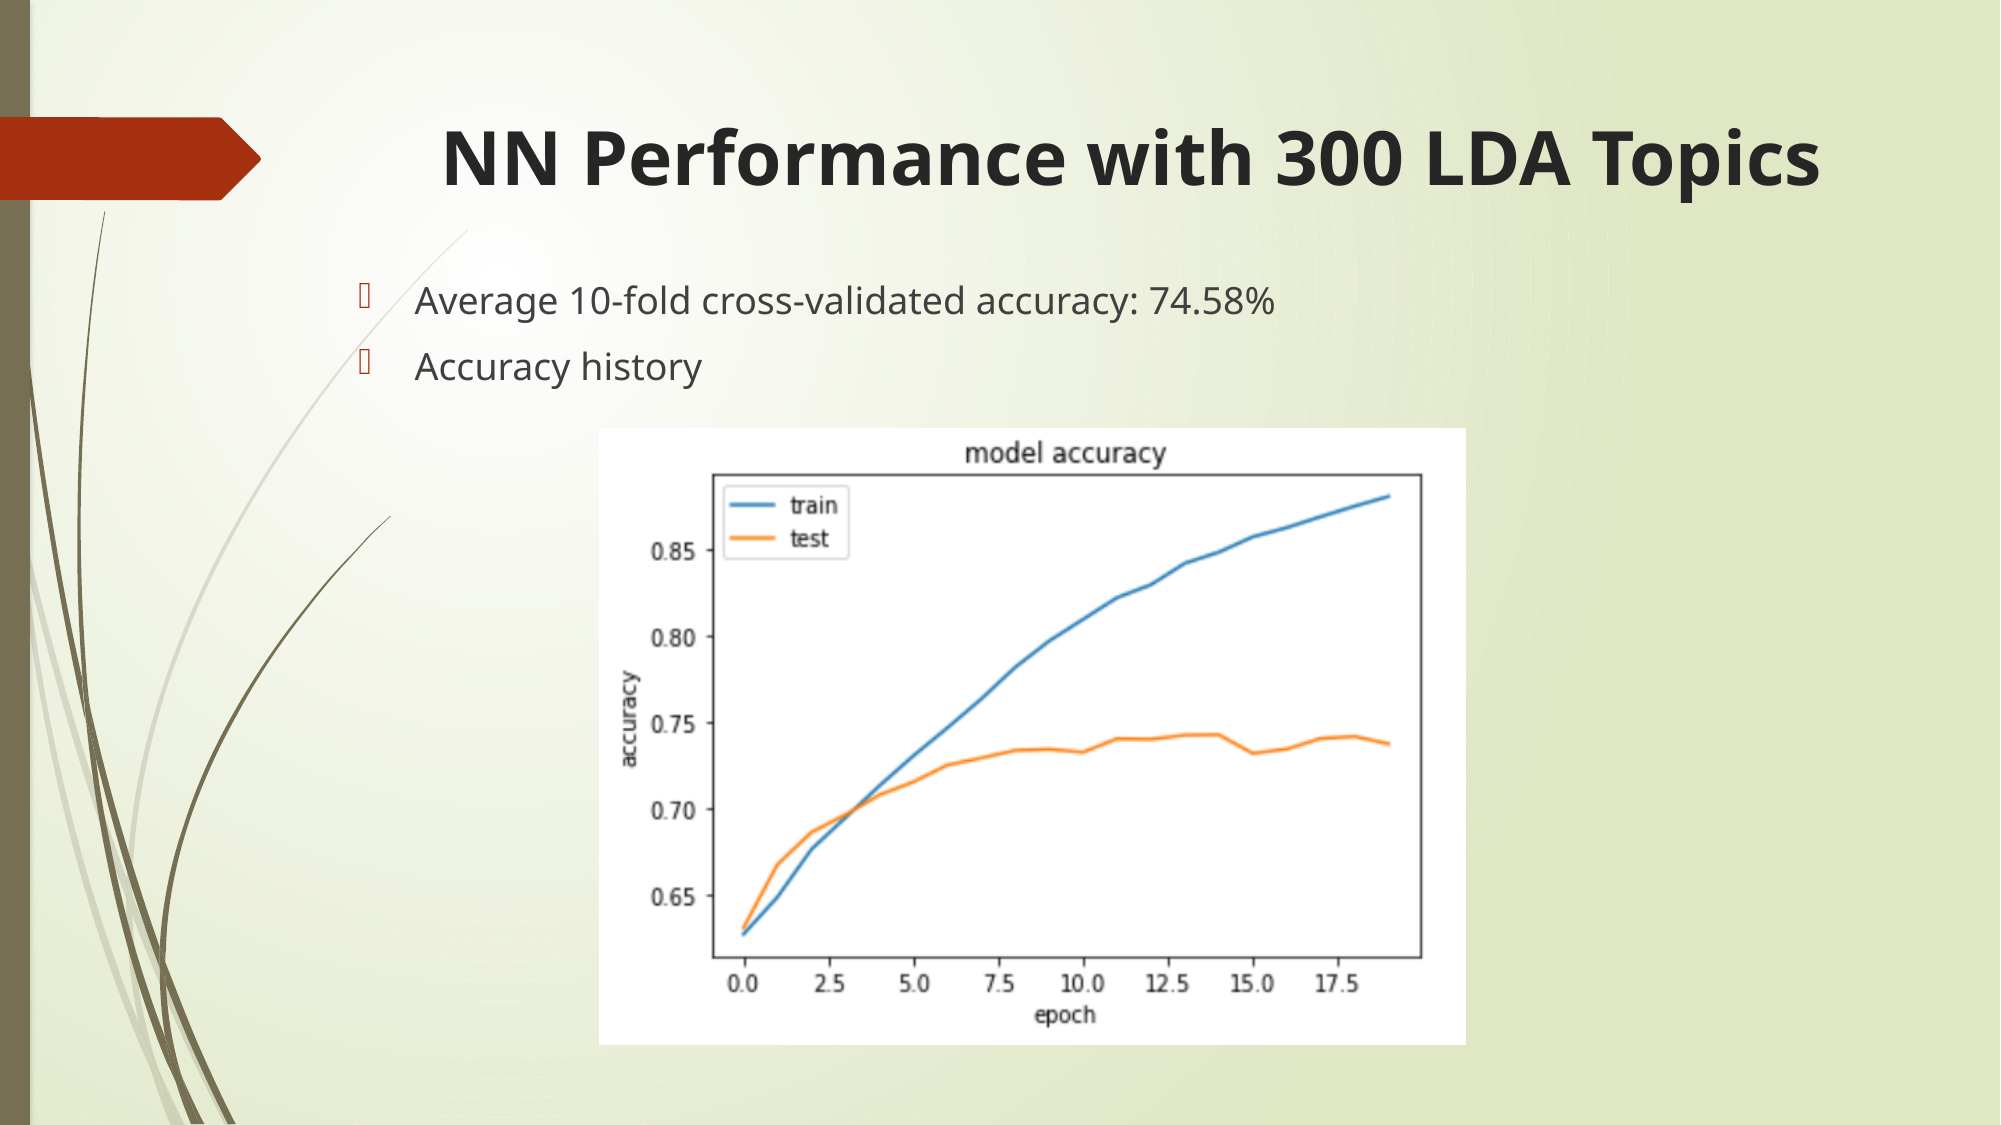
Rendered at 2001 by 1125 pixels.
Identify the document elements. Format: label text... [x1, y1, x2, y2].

title NN Performance with 300 LDA Topics [425, 102, 1888, 313]
picture [599, 428, 1466, 1046]
text_box Average 10-fold cross-validated accuracy: 74.58% Accuracy history [343, 269, 1796, 820]
